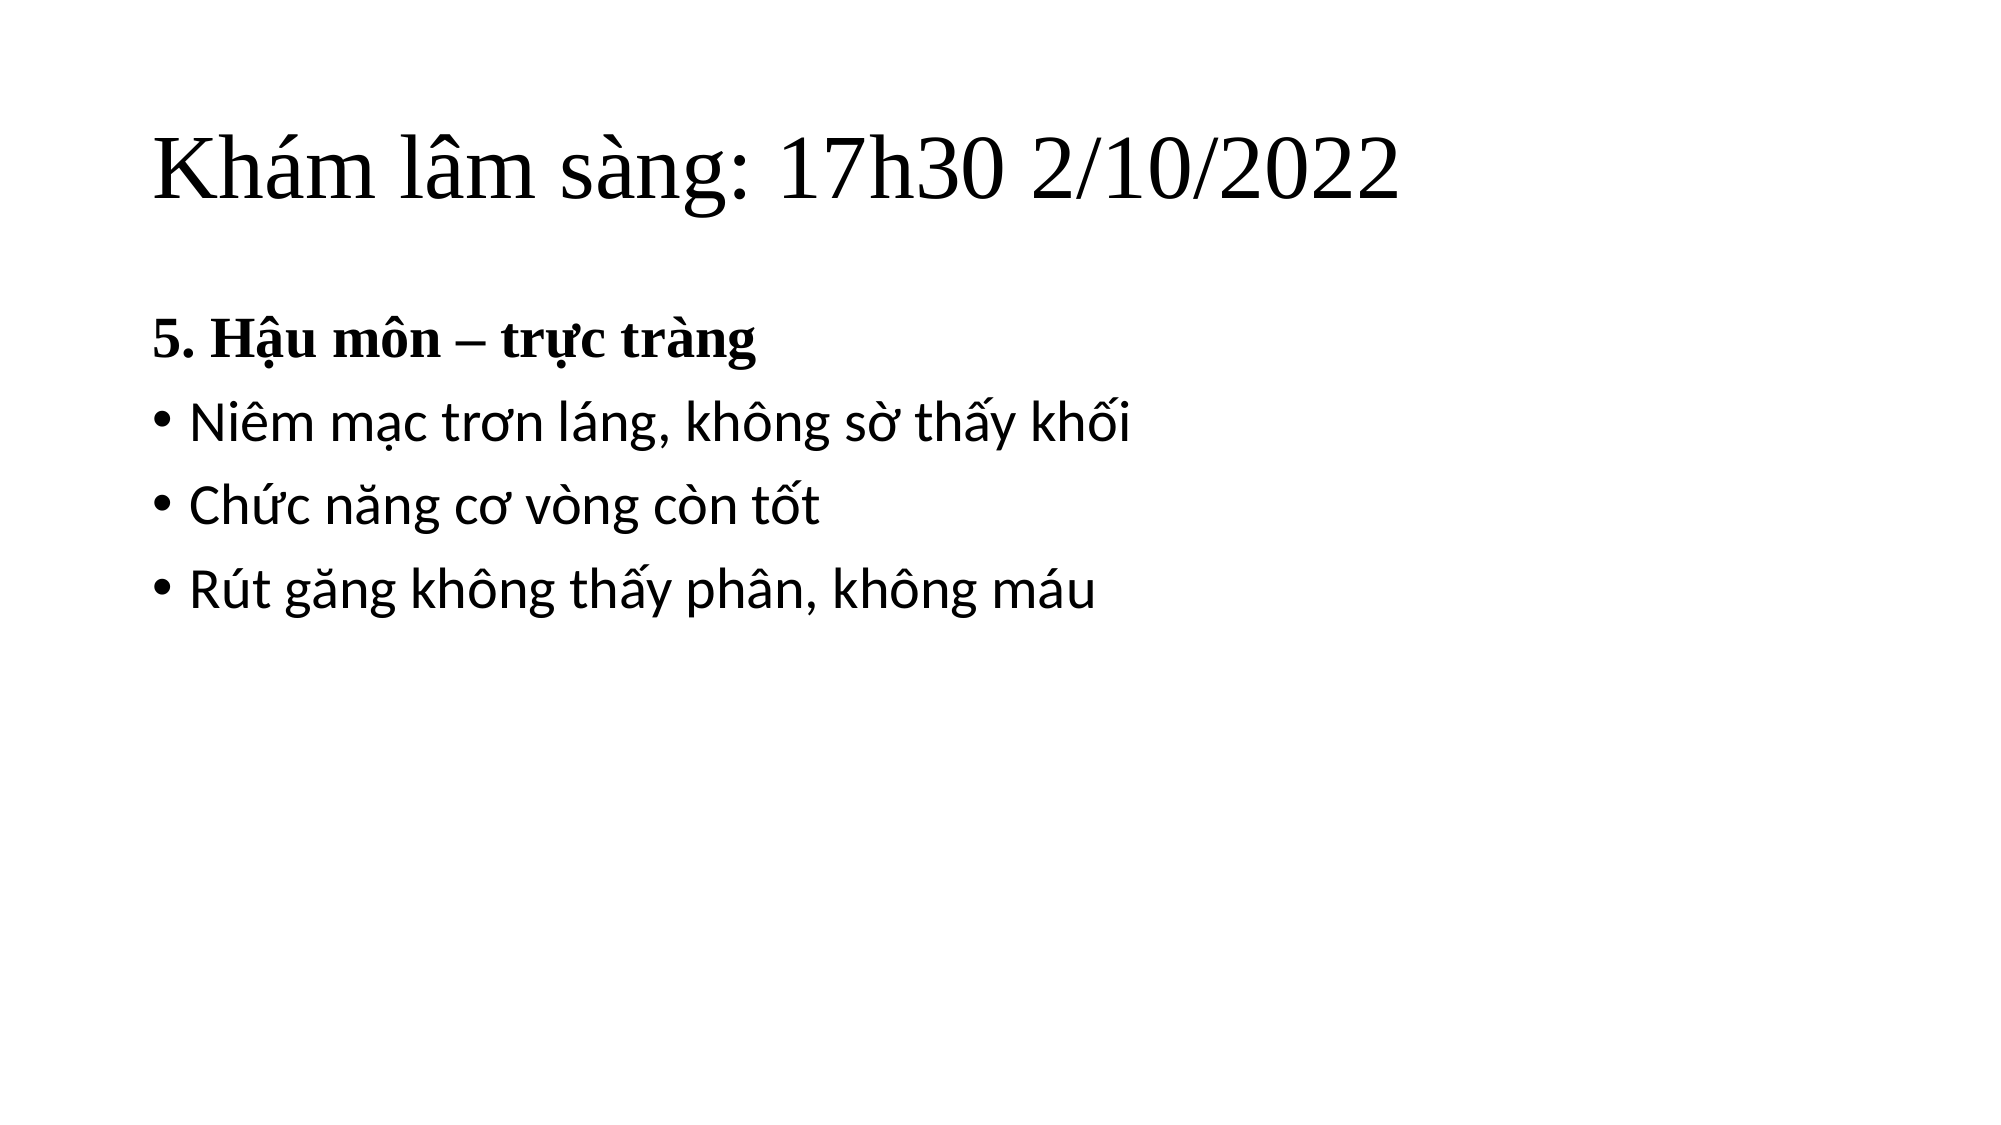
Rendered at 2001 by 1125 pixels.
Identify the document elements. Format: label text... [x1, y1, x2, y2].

title Khám lâm sàng: 17h30 2/10/2022 [137, 59, 1863, 278]
list 5. Hậu môn – trực tràng Niêm mạc trơn láng, không sờ thấy khối Chức năng cơ vòng còn tốt Rút găng không thấy phân, không máu [137, 299, 1863, 1014]
